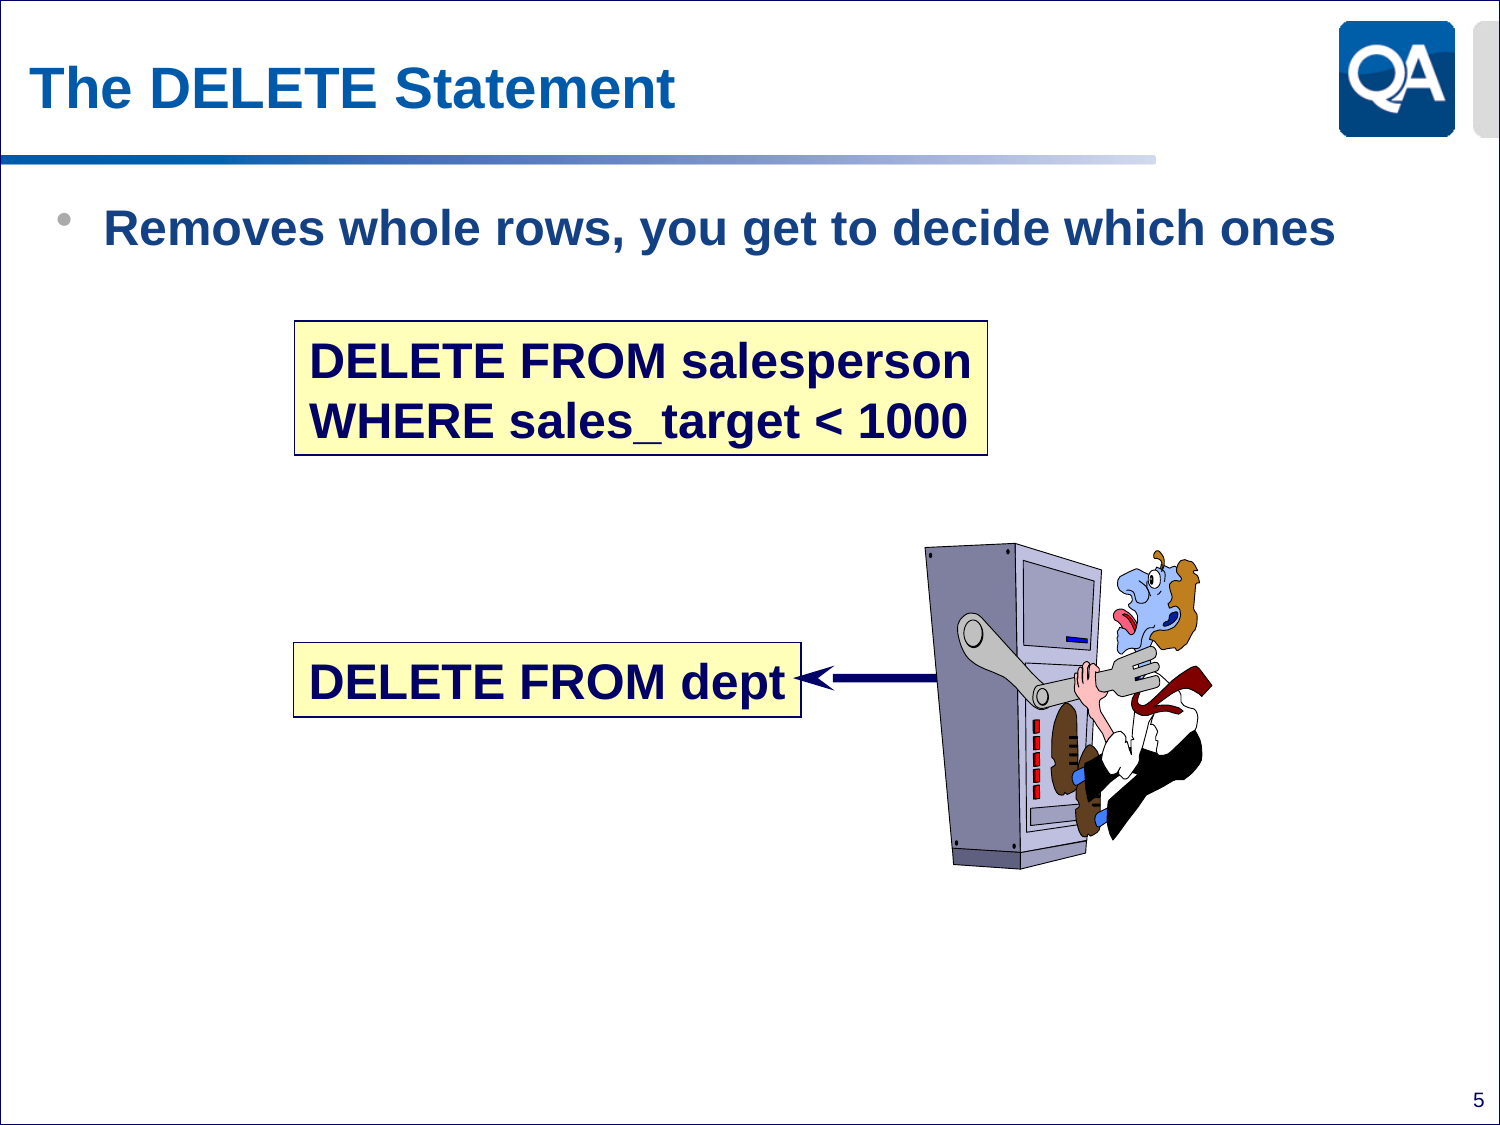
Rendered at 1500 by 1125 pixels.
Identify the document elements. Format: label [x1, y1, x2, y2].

text_box [0, 0, 1500, 1125]
picture [923, 541, 1224, 881]
